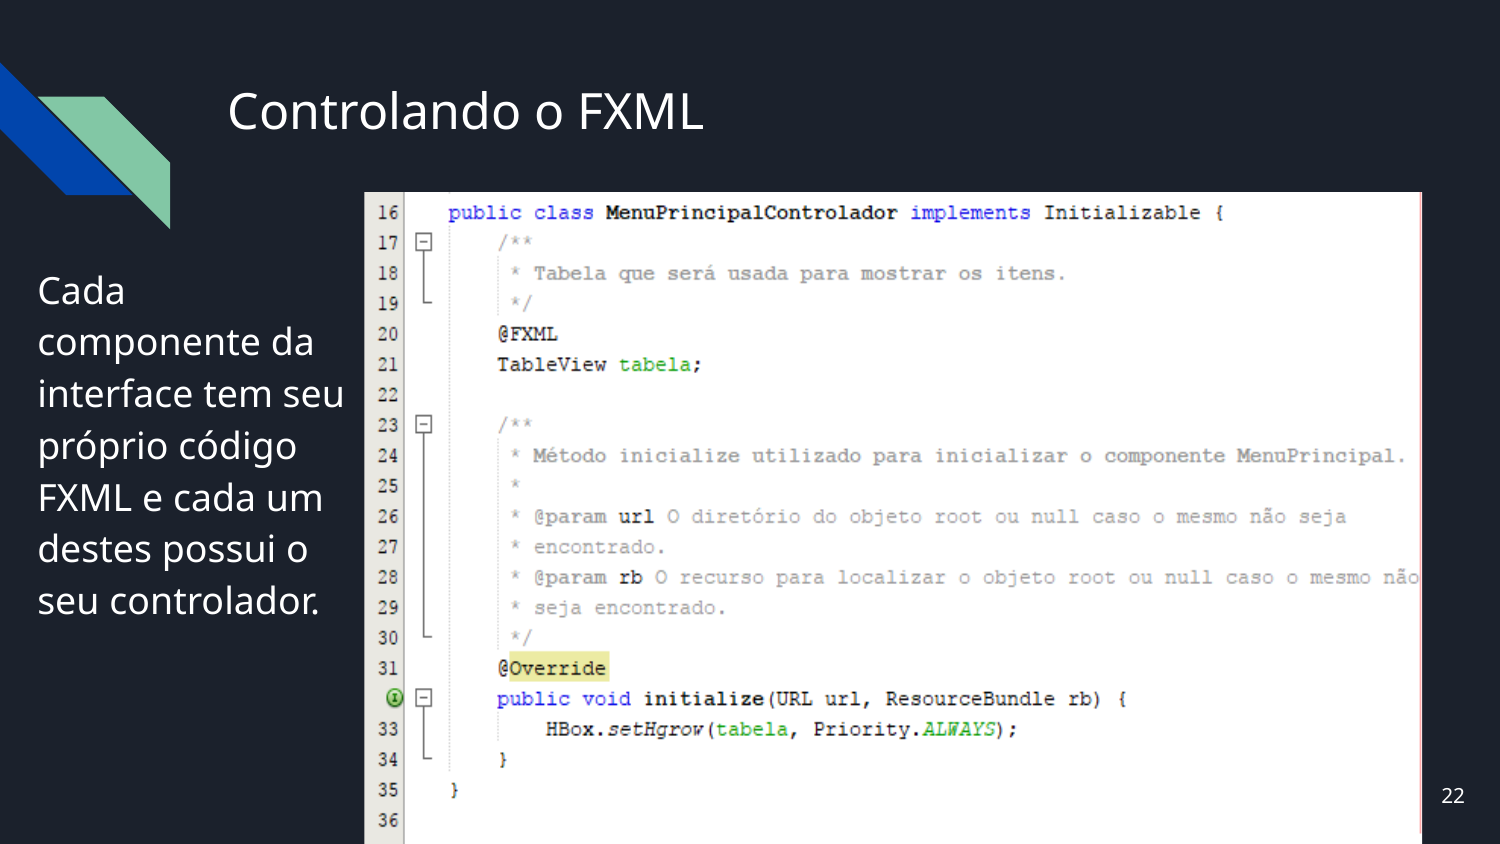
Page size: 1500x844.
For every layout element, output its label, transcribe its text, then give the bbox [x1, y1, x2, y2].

list Cada componente da interface tem seu próprio código FXML e cada um destes possui o seu controlador. [22, 244, 359, 723]
title Controlando o FXML [212, 64, 1368, 215]
picture [364, 191, 1423, 844]
slide_number ‹#› [1427, 764, 1480, 830]
